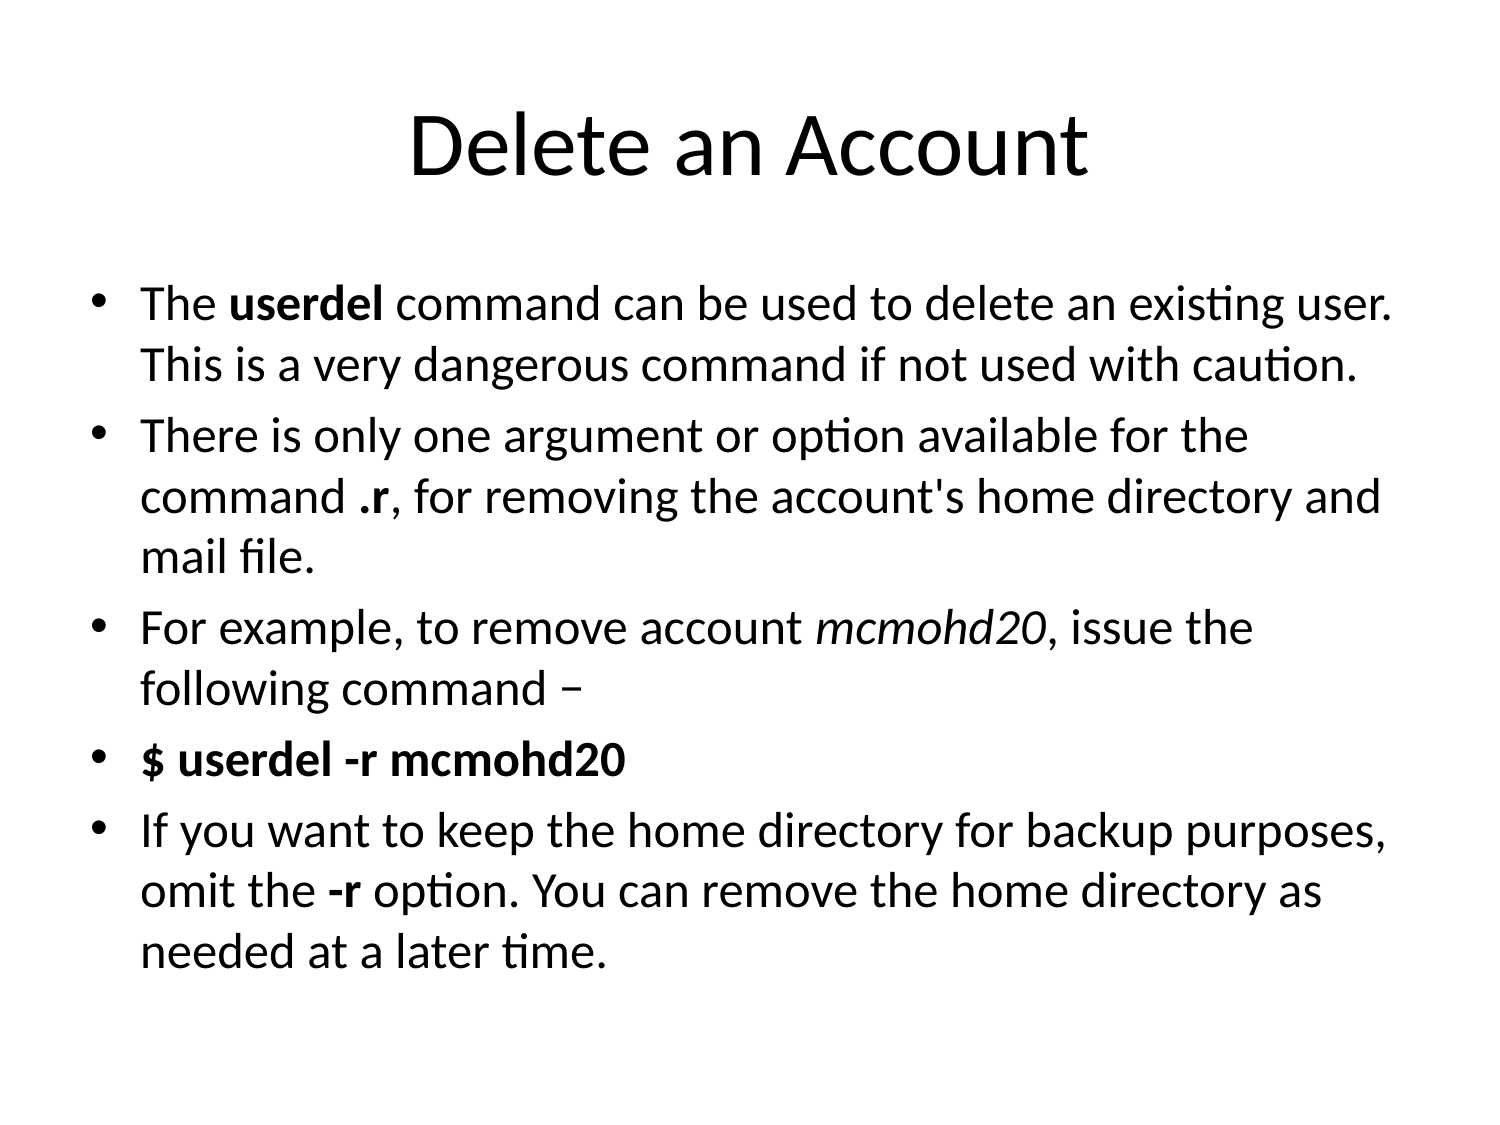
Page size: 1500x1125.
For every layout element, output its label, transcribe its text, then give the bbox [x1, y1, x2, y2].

title Delete an Account [75, 45, 1425, 233]
list The userdel command can be used to delete an existing user. This is a very dangerous command if not used with caution. There is only one argument or option available for the command .r, for removing the account's home directory and mail file. For example, to remove account mcmohd20, issue the following command − $ userdel -r mcmohd20 If you want to keep the home directory for backup purposes, omit the -r option. You can remove the home directory as needed at a later time. [75, 262, 1425, 1005]
